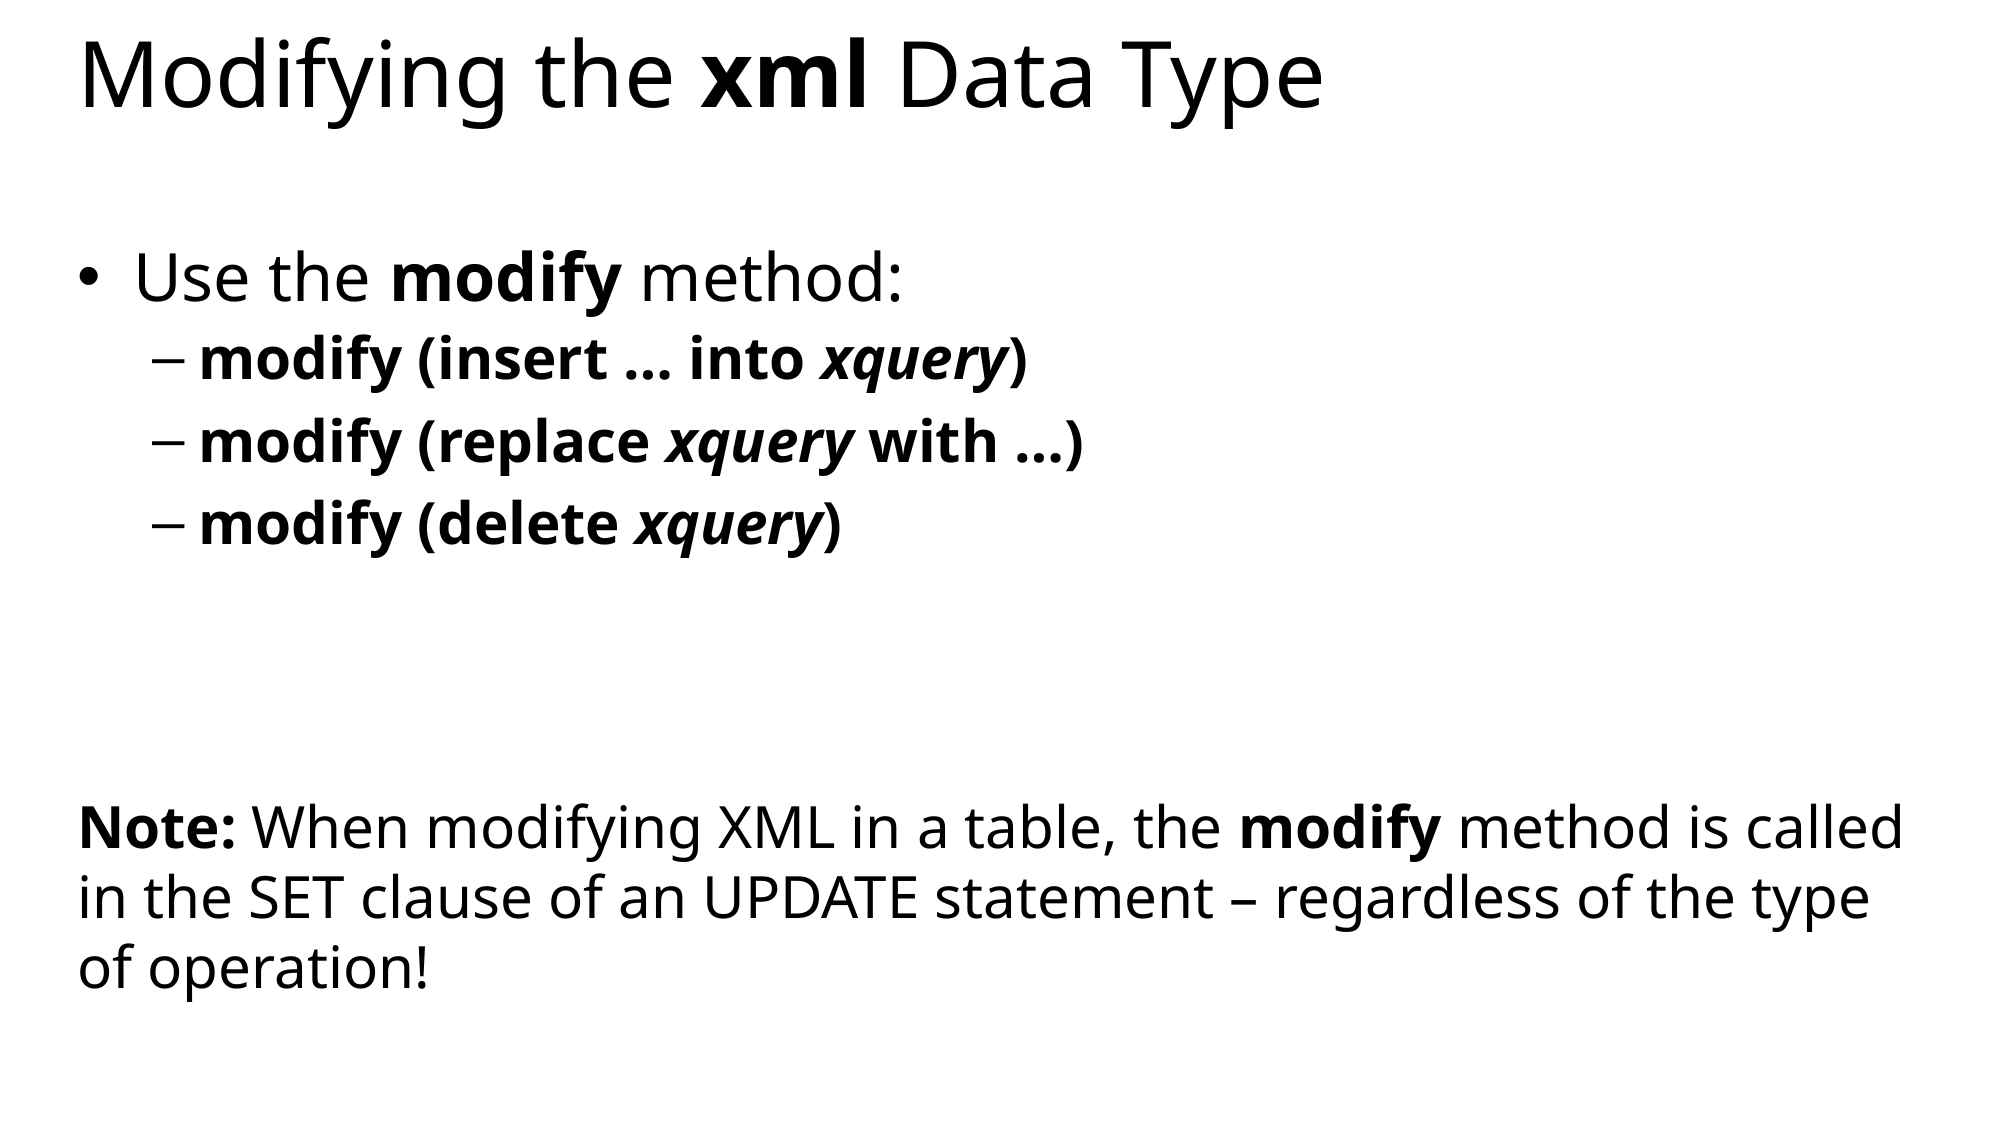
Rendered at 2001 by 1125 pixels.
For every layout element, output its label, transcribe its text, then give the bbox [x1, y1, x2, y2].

title Modifying the xml Data Type [62, 29, 1953, 205]
list Use the modify method: modify (insert … into xquery) modify (replace xquery with …) modify (delete xquery) Note: When modifying XML in a table, the modify method is called in the SET clause of an UPDATE statement – regardless of the type of operation! [62, 227, 1953, 1096]
